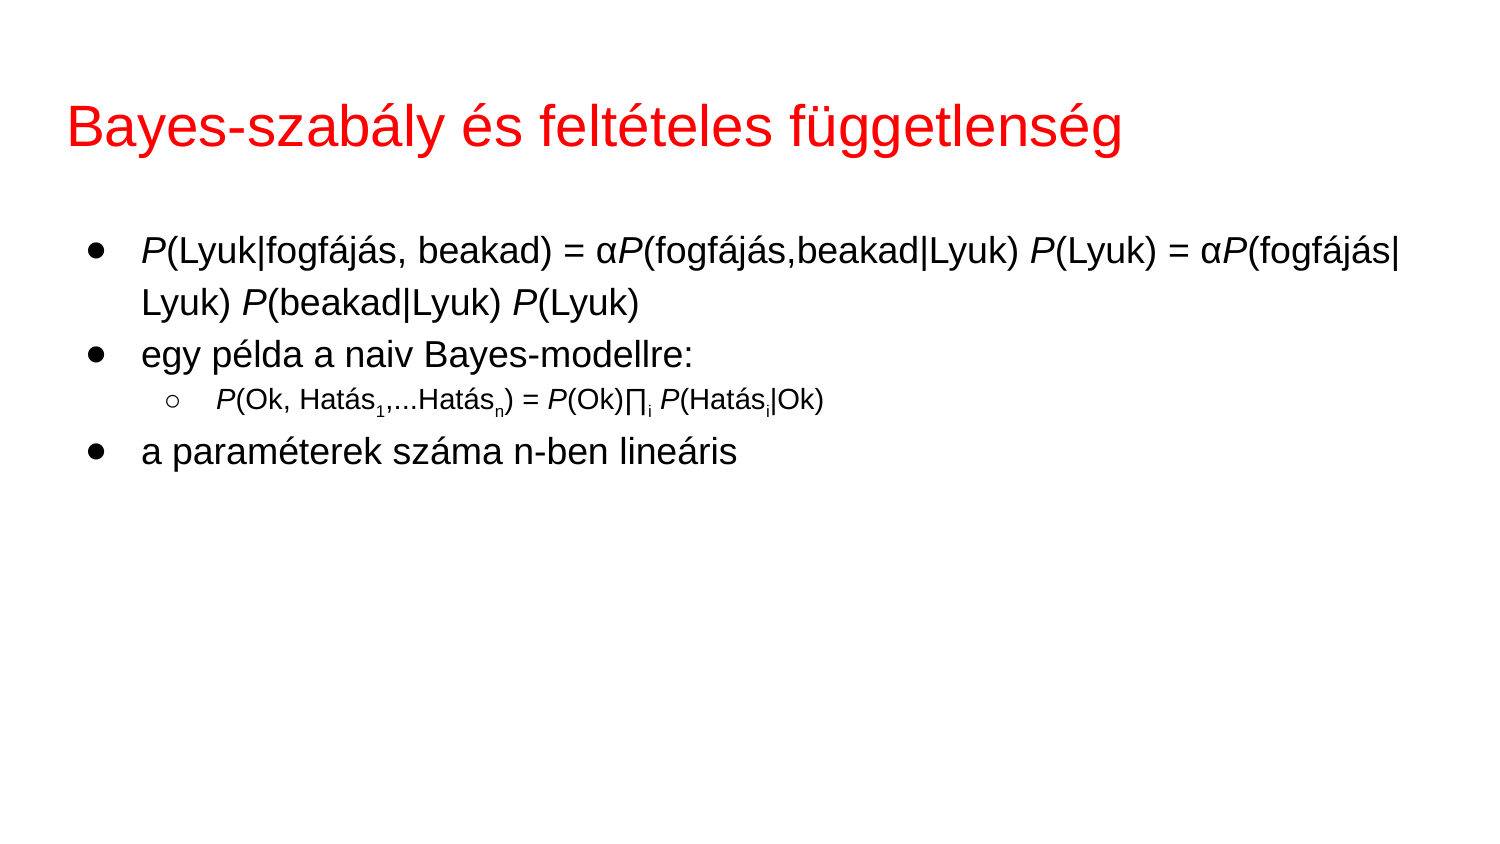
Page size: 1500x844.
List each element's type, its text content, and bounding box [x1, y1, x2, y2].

title Bayes-szabály és feltételes függetlenség [51, 72, 1449, 167]
list P(Lyuk|fogfájás, beakad) = αP(fogfájás,beakad|Lyuk) P(Lyuk) = αP(fogfájás|Lyuk) P(beakad|Lyuk) P(Lyuk) egy példa a naiv Bayes-modellre: P(Ok, Hatás1,...Hatásn) = P(Ok)∏i P(Hatási|Ok) a paraméterek száma n-ben lineáris [51, 204, 1449, 765]
